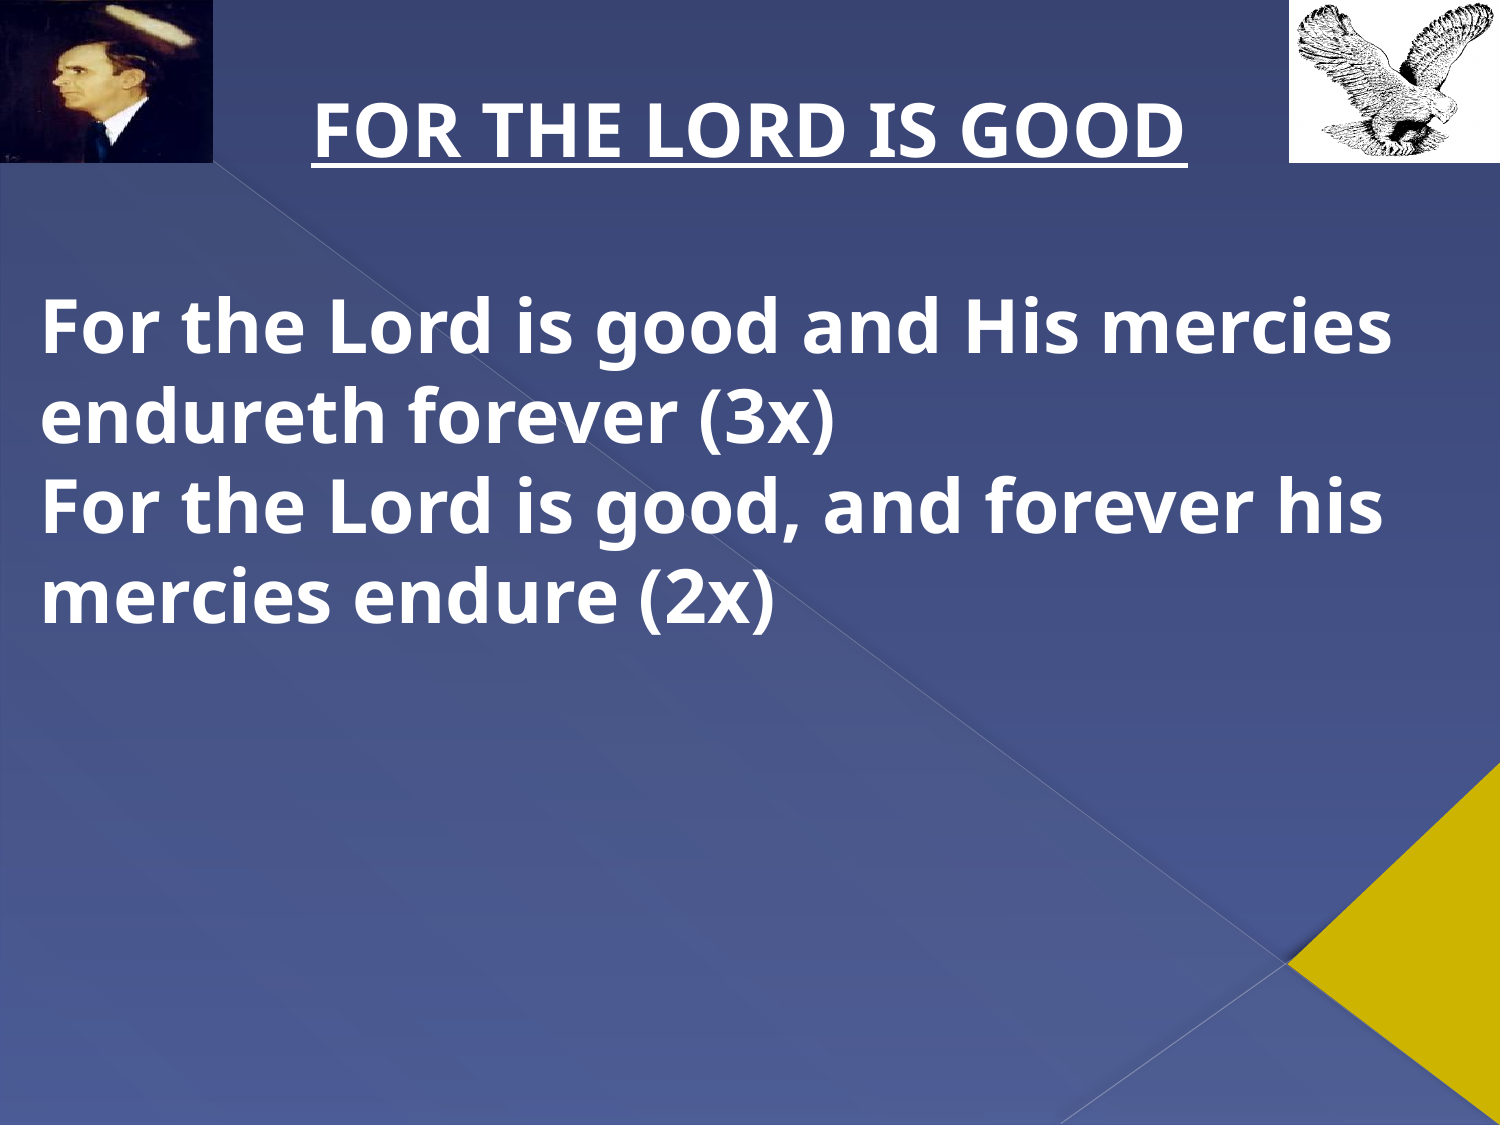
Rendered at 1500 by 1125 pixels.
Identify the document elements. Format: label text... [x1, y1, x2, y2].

text_box FOR THE LORD IS GOOD [0, 74, 1500, 180]
picture [0, 0, 213, 163]
picture [1288, 0, 1500, 163]
text_box [1285, 760, 1500, 1125]
text_box For the Lord is good and His mercies endureth forever (3x) For the Lord is good, and forever his mercies endure (2x) [24, 271, 1500, 647]
